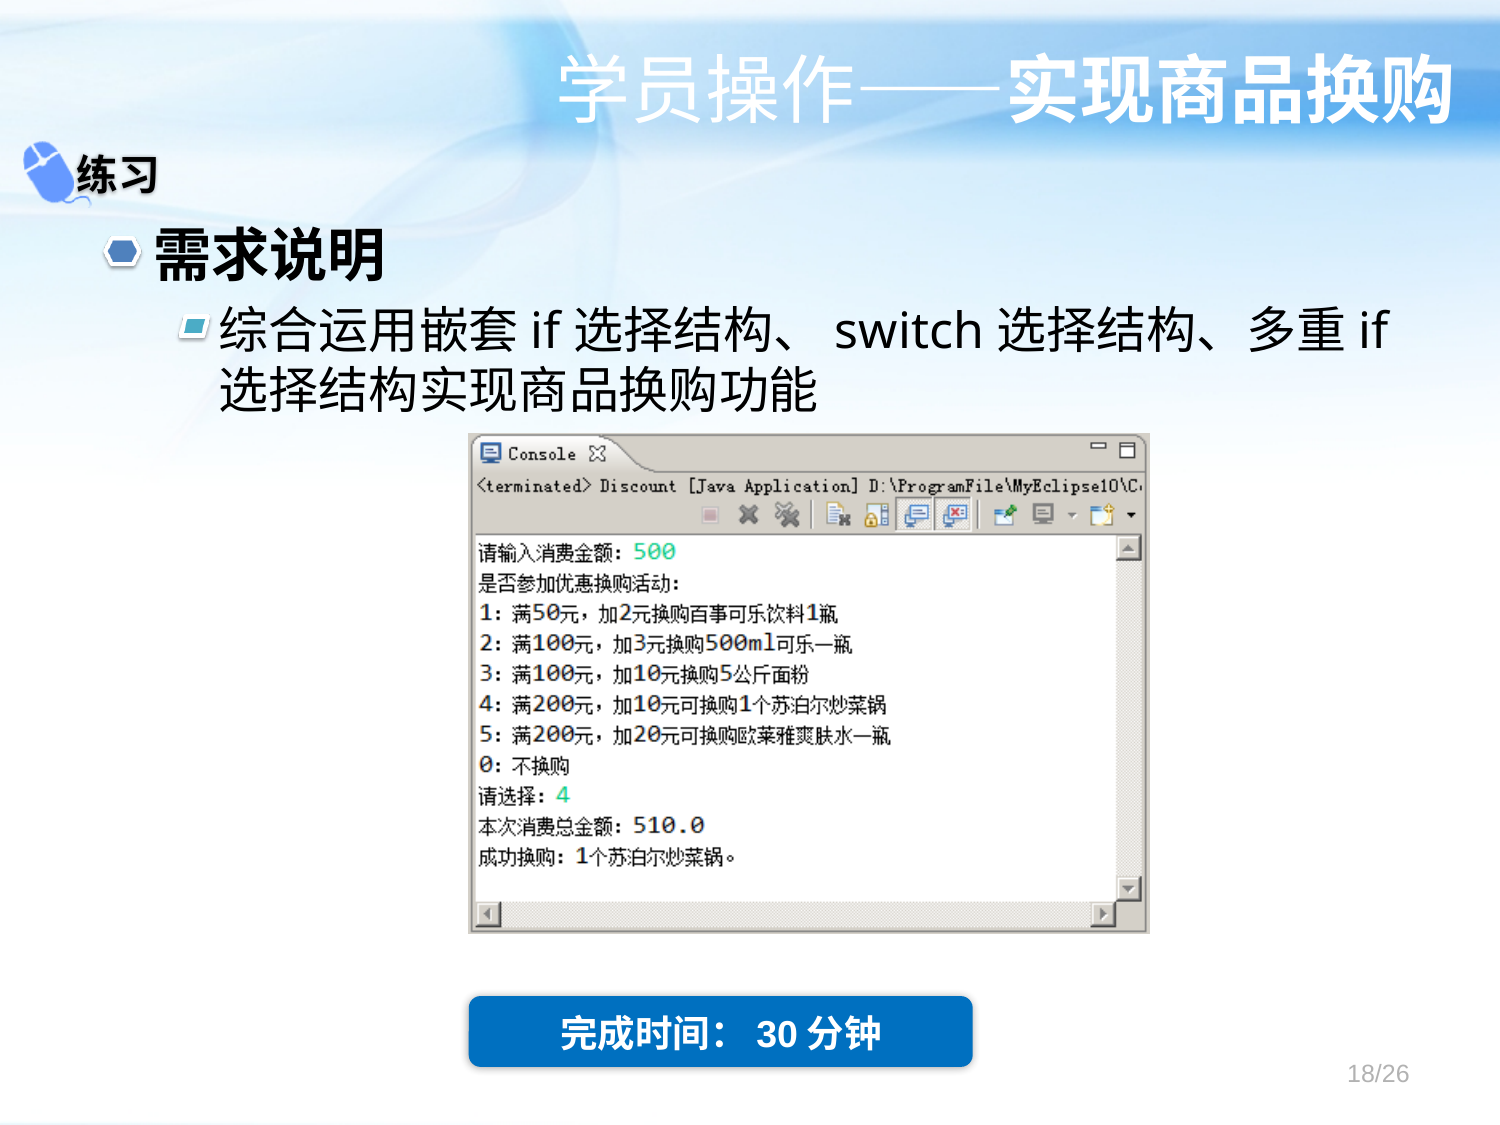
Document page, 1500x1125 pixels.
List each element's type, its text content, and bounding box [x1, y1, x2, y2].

list 需求说明 综合运用嵌套if选择结构、switch选择结构、多重if选择结构实现商品换购功能 [82, 210, 1432, 1020]
slide_number /26 [1074, 1042, 1425, 1103]
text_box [23, 140, 176, 208]
title 学员操作——实现商品换购 [120, 35, 1471, 183]
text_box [468, 995, 973, 1068]
picture [0, 0, 1500, 1125]
